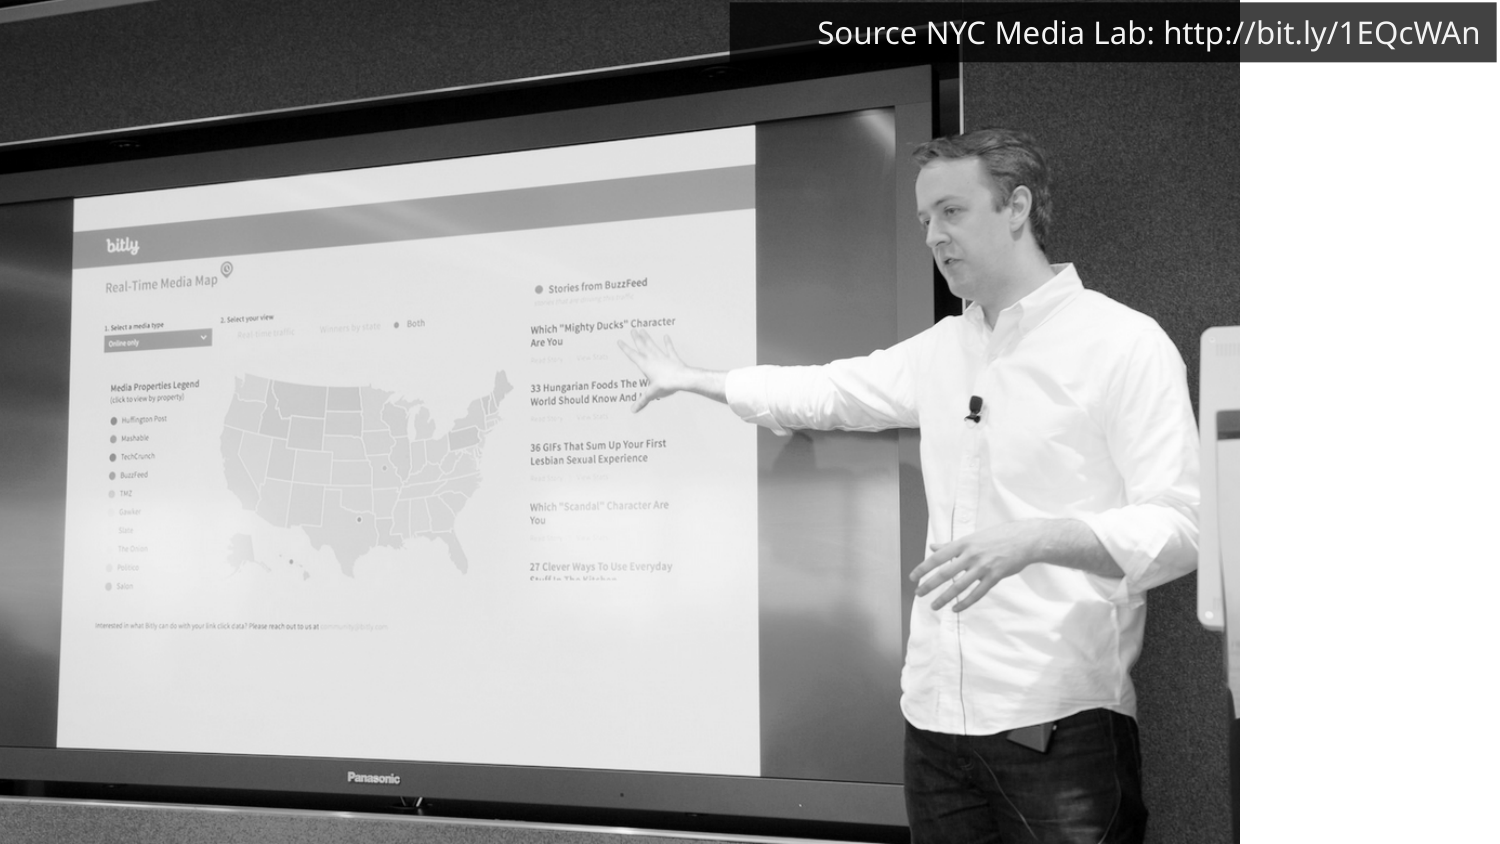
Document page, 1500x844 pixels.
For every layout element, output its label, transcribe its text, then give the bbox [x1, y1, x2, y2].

title Source NYC Media Lab: http://bit.ly/1EQcWAn [1244, 2, 1497, 63]
picture [0, 0, 1240, 844]
